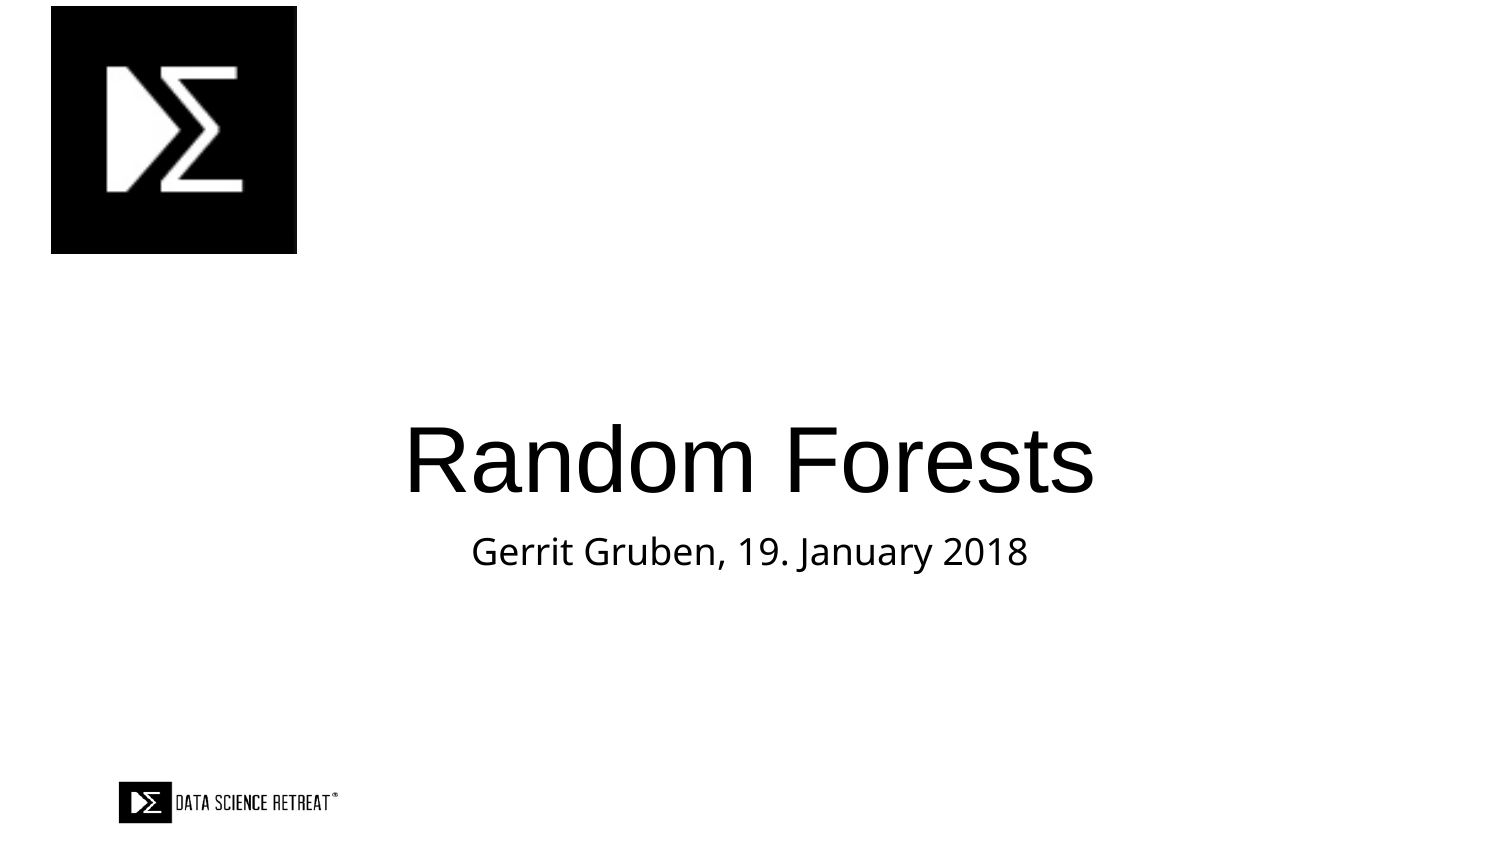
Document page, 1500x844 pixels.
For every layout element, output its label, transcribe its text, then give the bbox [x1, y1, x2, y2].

picture [103, 772, 350, 838]
subtitle Gerrit Gruben, 19. January 2018 [51, 512, 1449, 643]
picture [51, 6, 297, 254]
title Random Forests [51, 191, 1449, 512]
